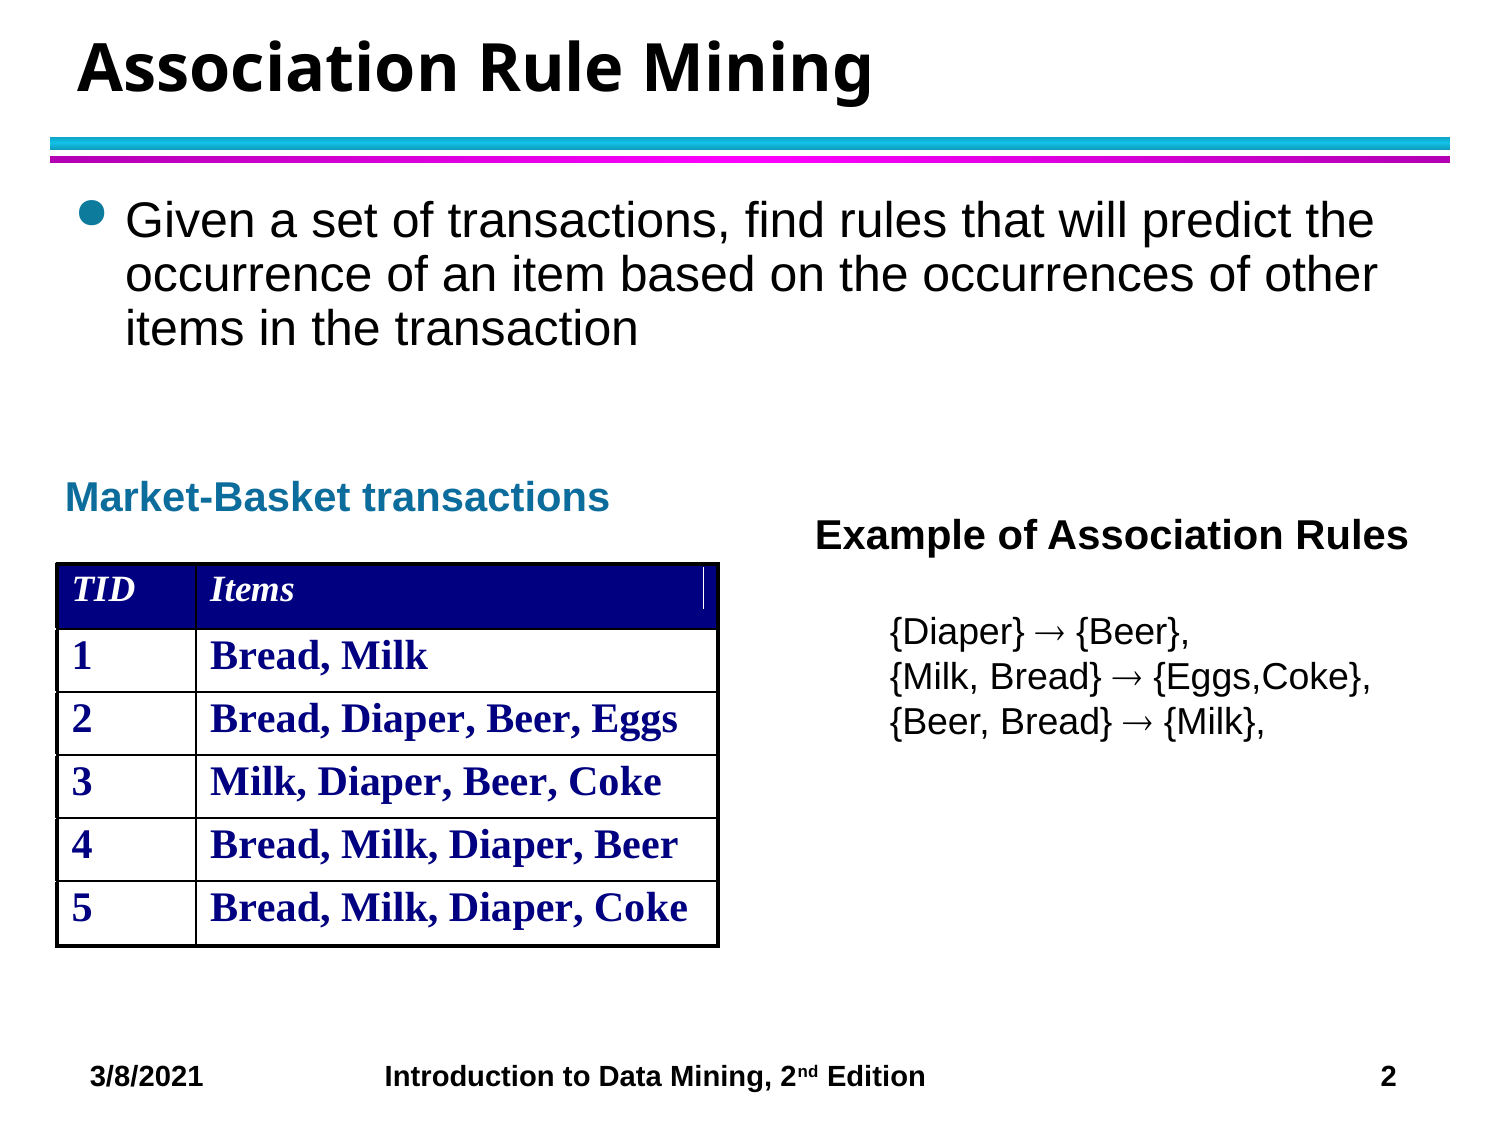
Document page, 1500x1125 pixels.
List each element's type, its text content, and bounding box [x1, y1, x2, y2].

text_box Example of Association Rules [800, 500, 1425, 565]
text_box {Diaper}  {Beer}, {Milk, Bread}  {Eggs,Coke}, {Beer, Bread}  {Milk}, [874, 599, 1413, 750]
title Association Rule Mining [62, 24, 1421, 113]
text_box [37, 562, 751, 979]
list Given a set of transactions, find rules that will predict the occurrence of an item based on the occurrences of other items in the transaction [62, 187, 1428, 375]
text_box Market-Basket transactions [49, 462, 738, 528]
